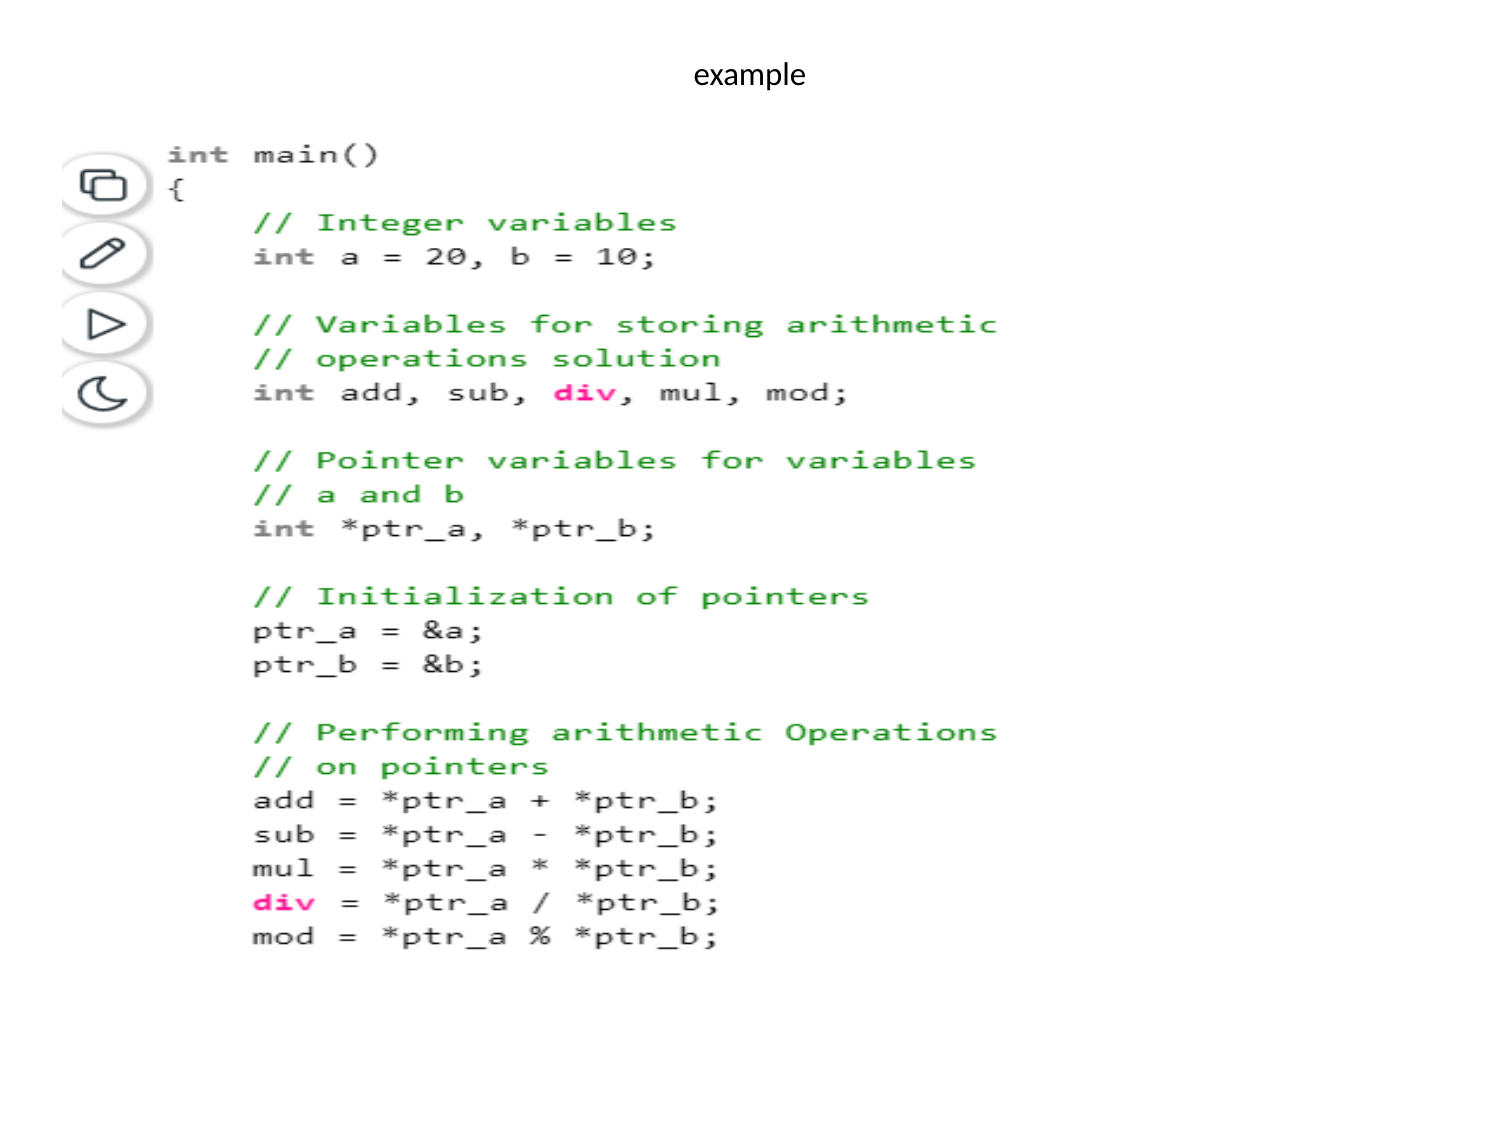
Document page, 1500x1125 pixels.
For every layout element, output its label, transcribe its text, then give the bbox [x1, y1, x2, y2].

picture [62, 124, 1326, 973]
title example [75, 45, 1425, 100]
